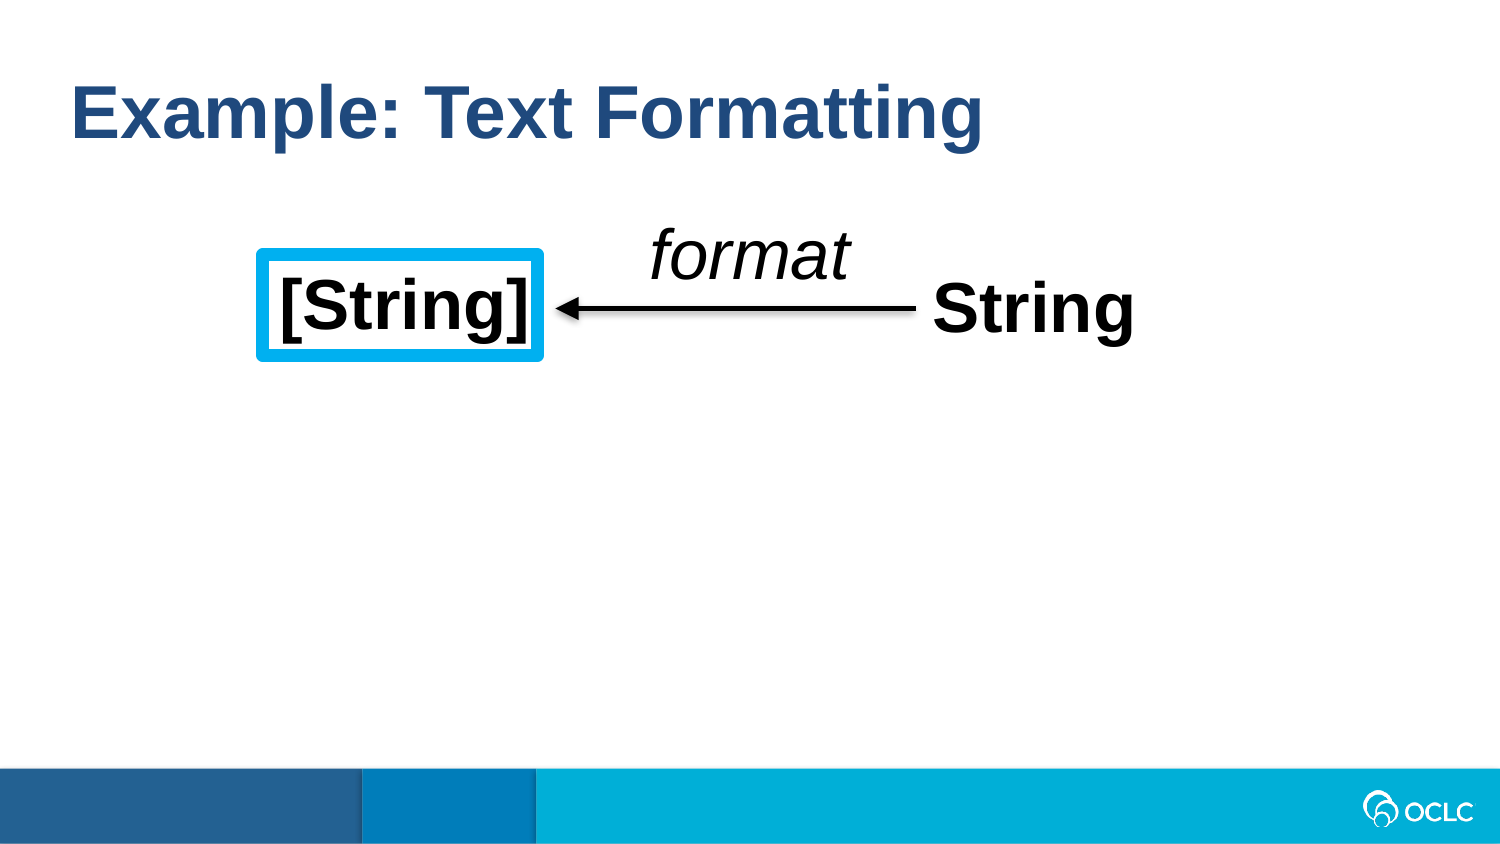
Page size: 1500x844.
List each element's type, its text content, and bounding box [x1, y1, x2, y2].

text_box format [634, 201, 731, 302]
text_box format [740, 201, 866, 302]
text_box [String] [264, 251, 546, 351]
list Example: Text Formatting [55, 56, 1441, 169]
text_box [261, 253, 539, 358]
text_box String [917, 254, 1152, 355]
